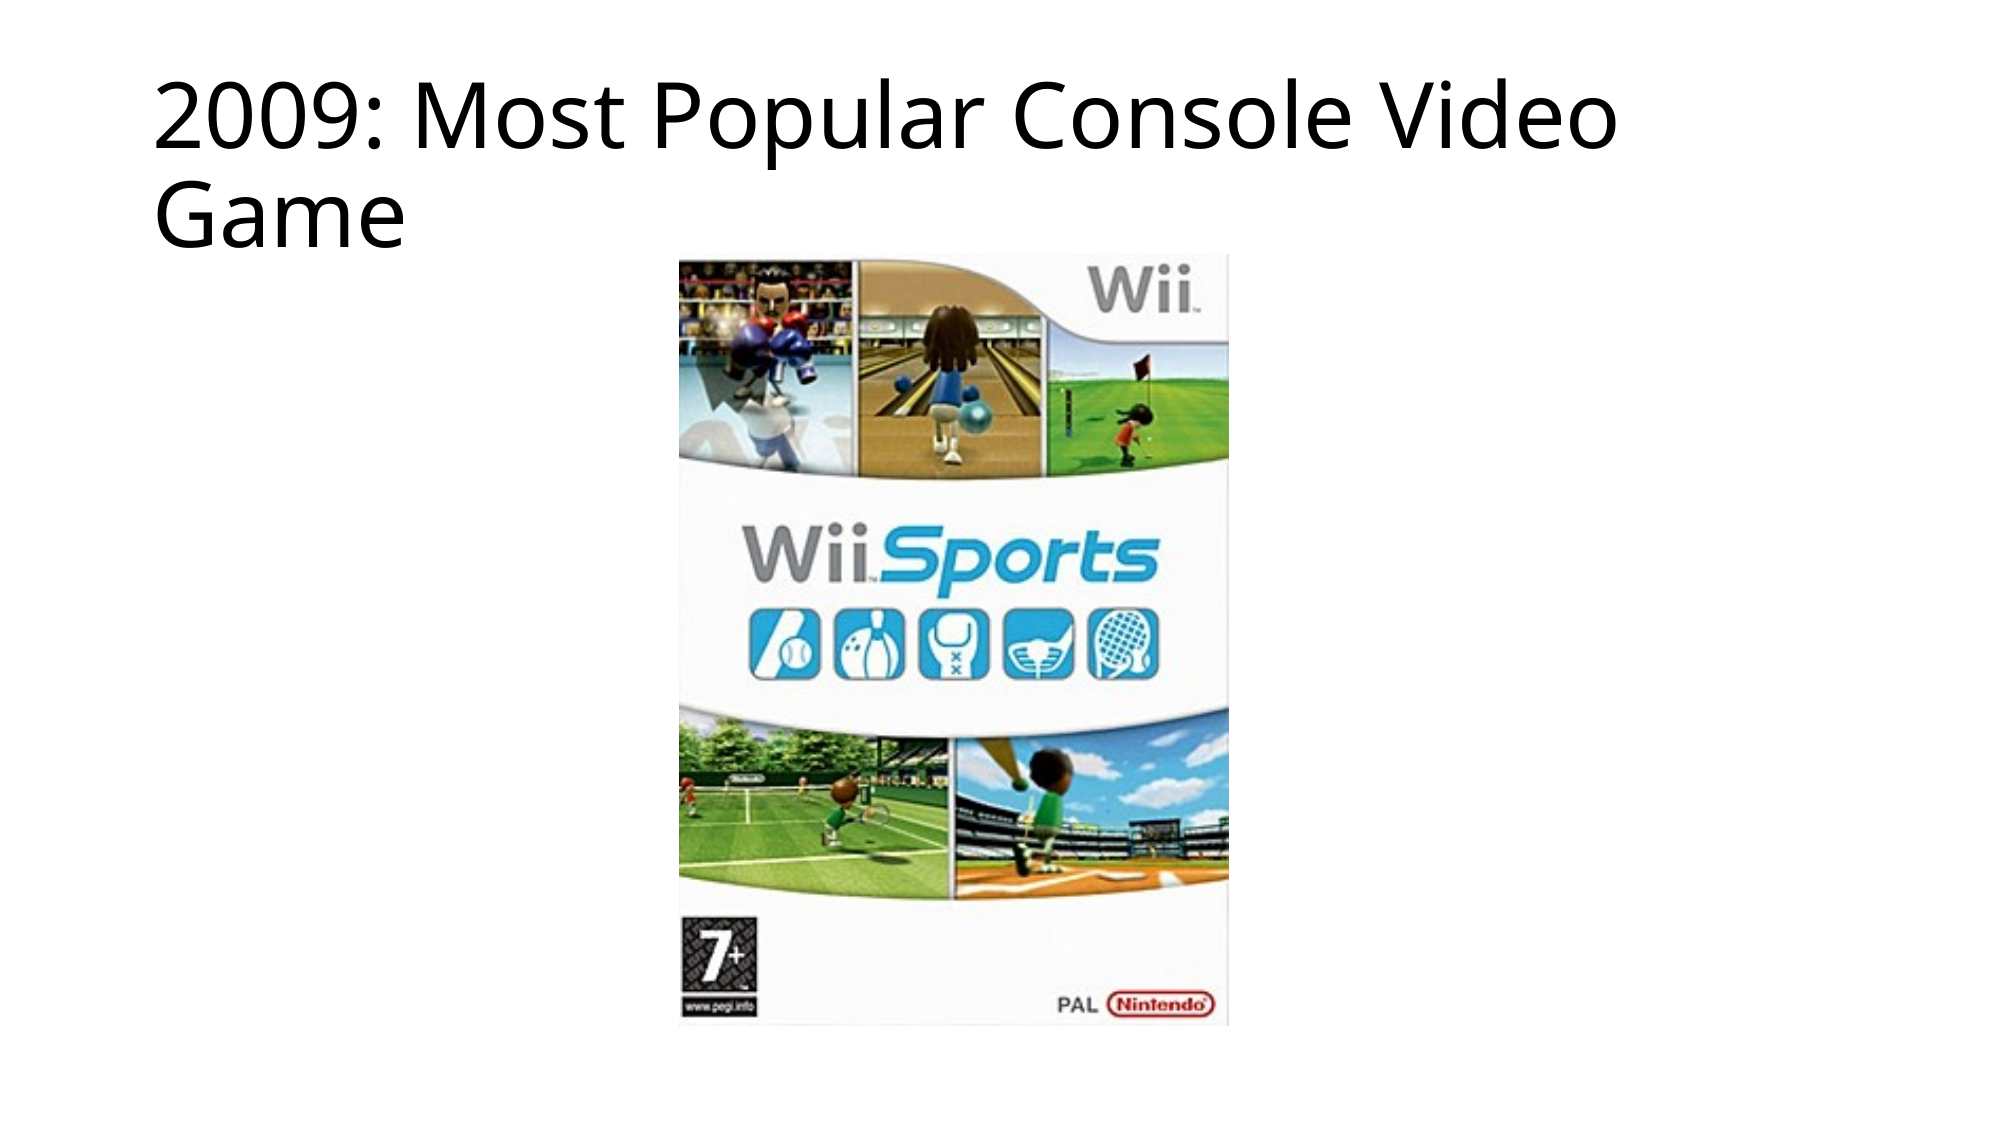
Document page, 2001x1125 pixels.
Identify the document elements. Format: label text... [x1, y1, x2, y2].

picture [678, 254, 1229, 1026]
title 2009: Most Popular Console Video Game [137, 59, 1863, 278]
